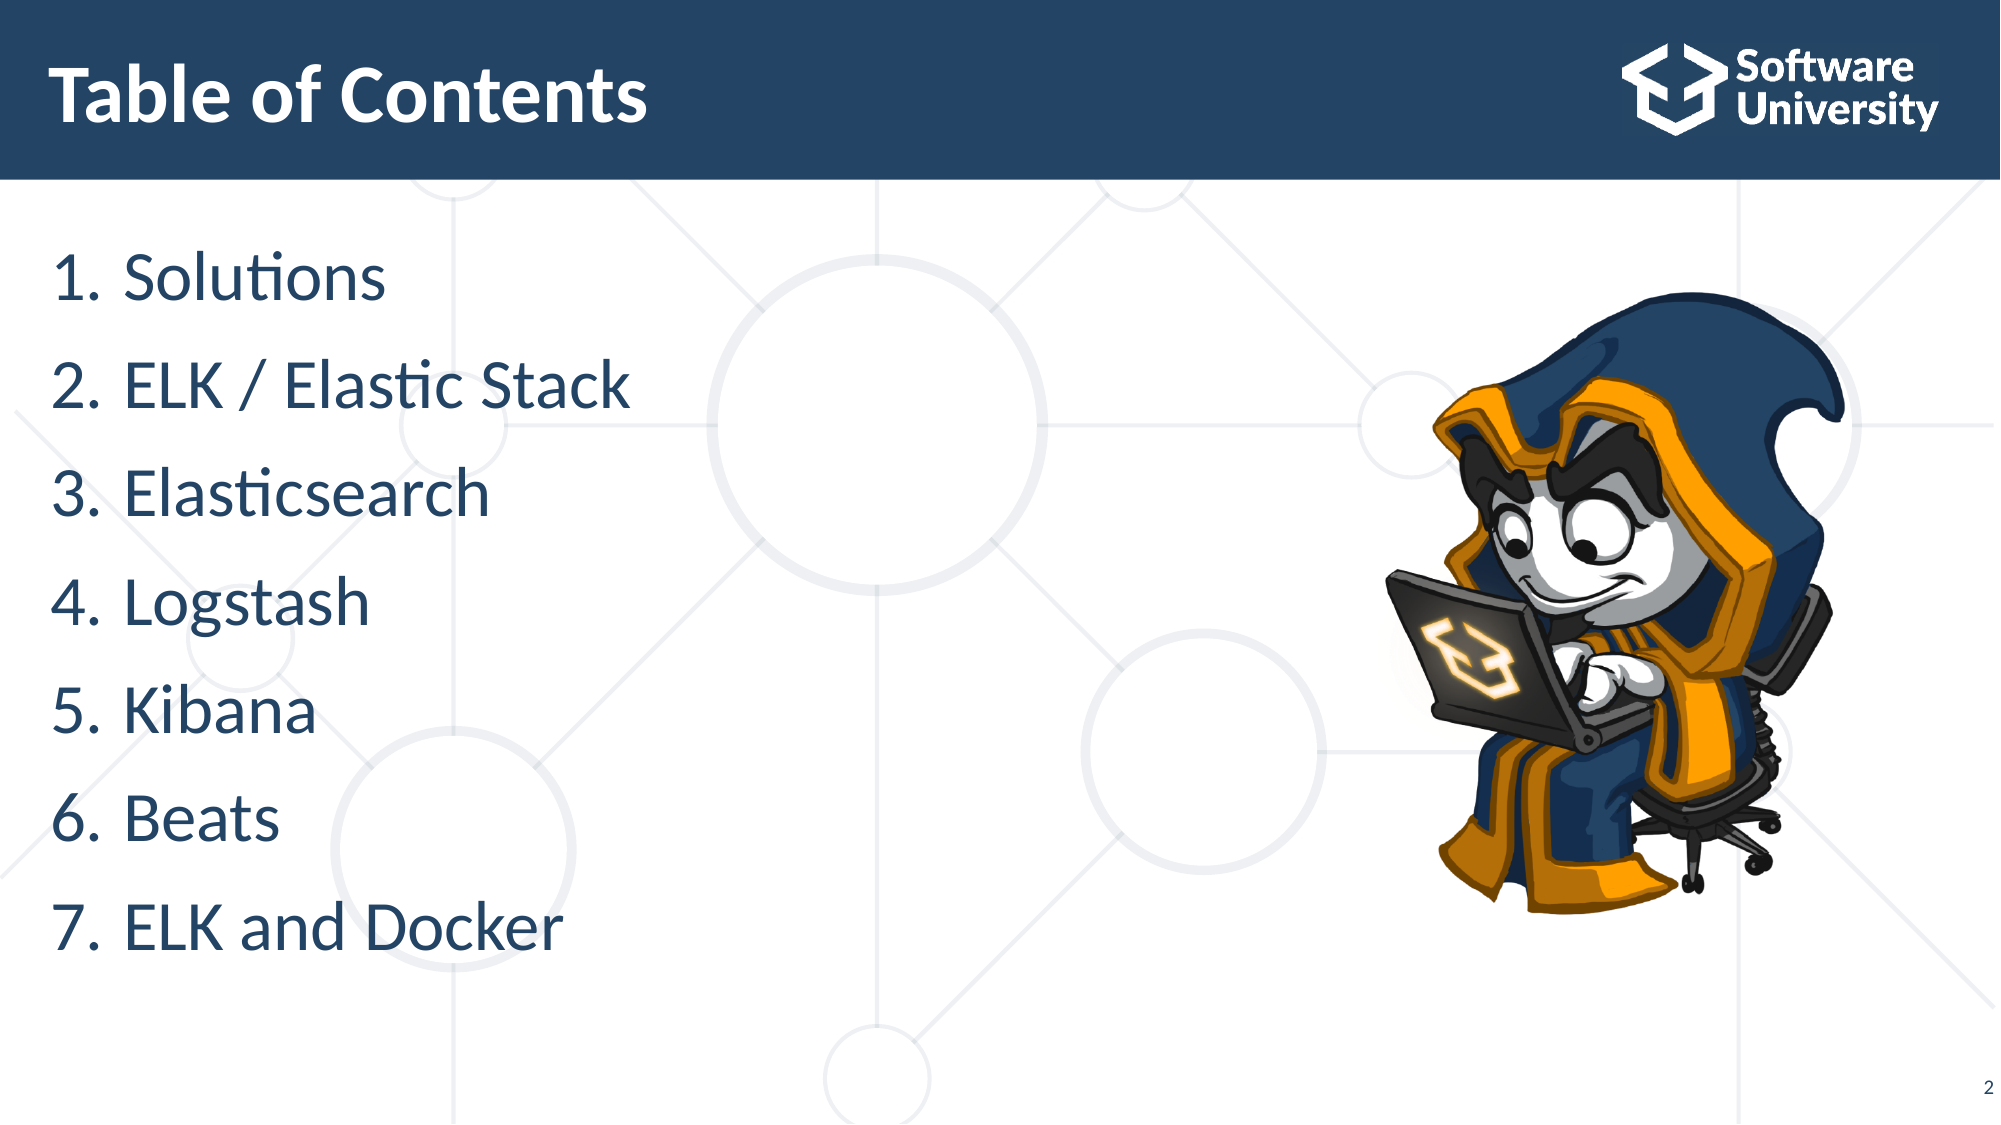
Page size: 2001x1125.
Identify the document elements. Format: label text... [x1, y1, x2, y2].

list Solutions ELK / Elastic Stack Elasticsearch Logstash Kibana Beats ELK and Docker [32, 224, 1375, 1012]
picture [1622, 43, 1939, 136]
title Table of Contents [31, 16, 1591, 162]
picture [1375, 231, 1884, 951]
slide_number 2 [1929, 1070, 2000, 1103]
